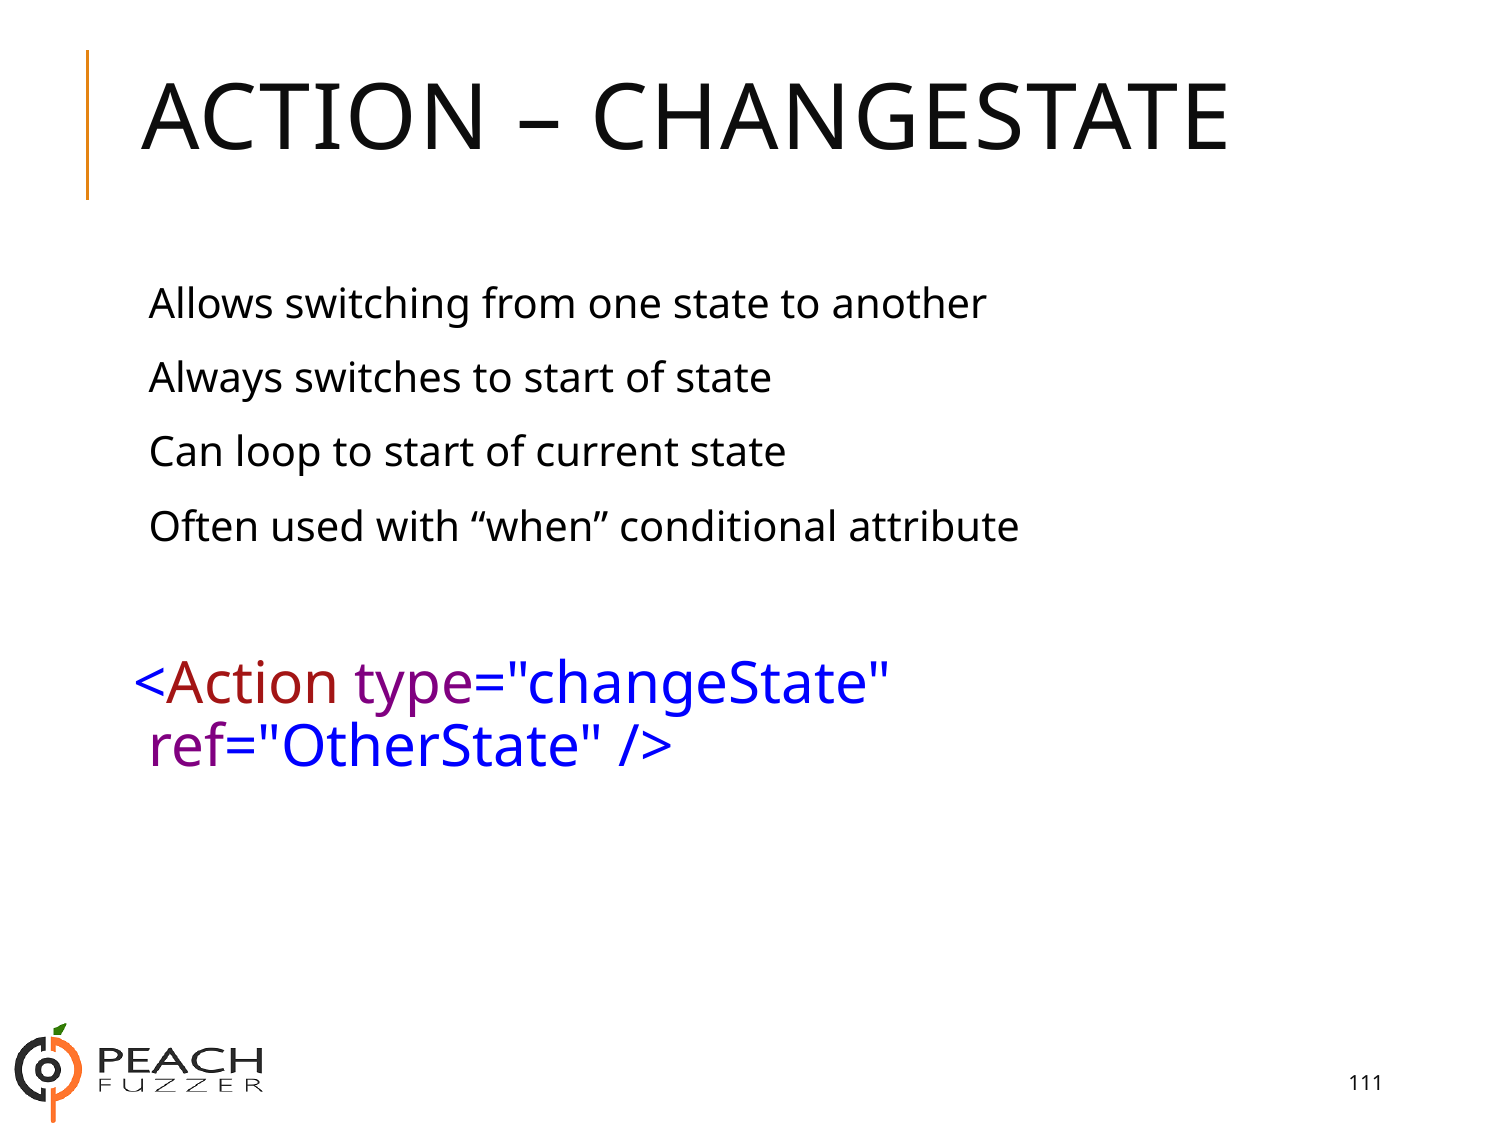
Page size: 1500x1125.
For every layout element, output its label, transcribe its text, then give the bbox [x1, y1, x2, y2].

slide_number 111 [1333, 1061, 1454, 1107]
picture [0, 1017, 288, 1125]
title Action – changeState [126, 0, 1322, 246]
list Allows switching from one state to another Always switches to start of state Can loop to start of current state Often used with “when” conditional attribute <Action type="changeState" ref="OtherState" /> [126, 275, 1322, 1035]
